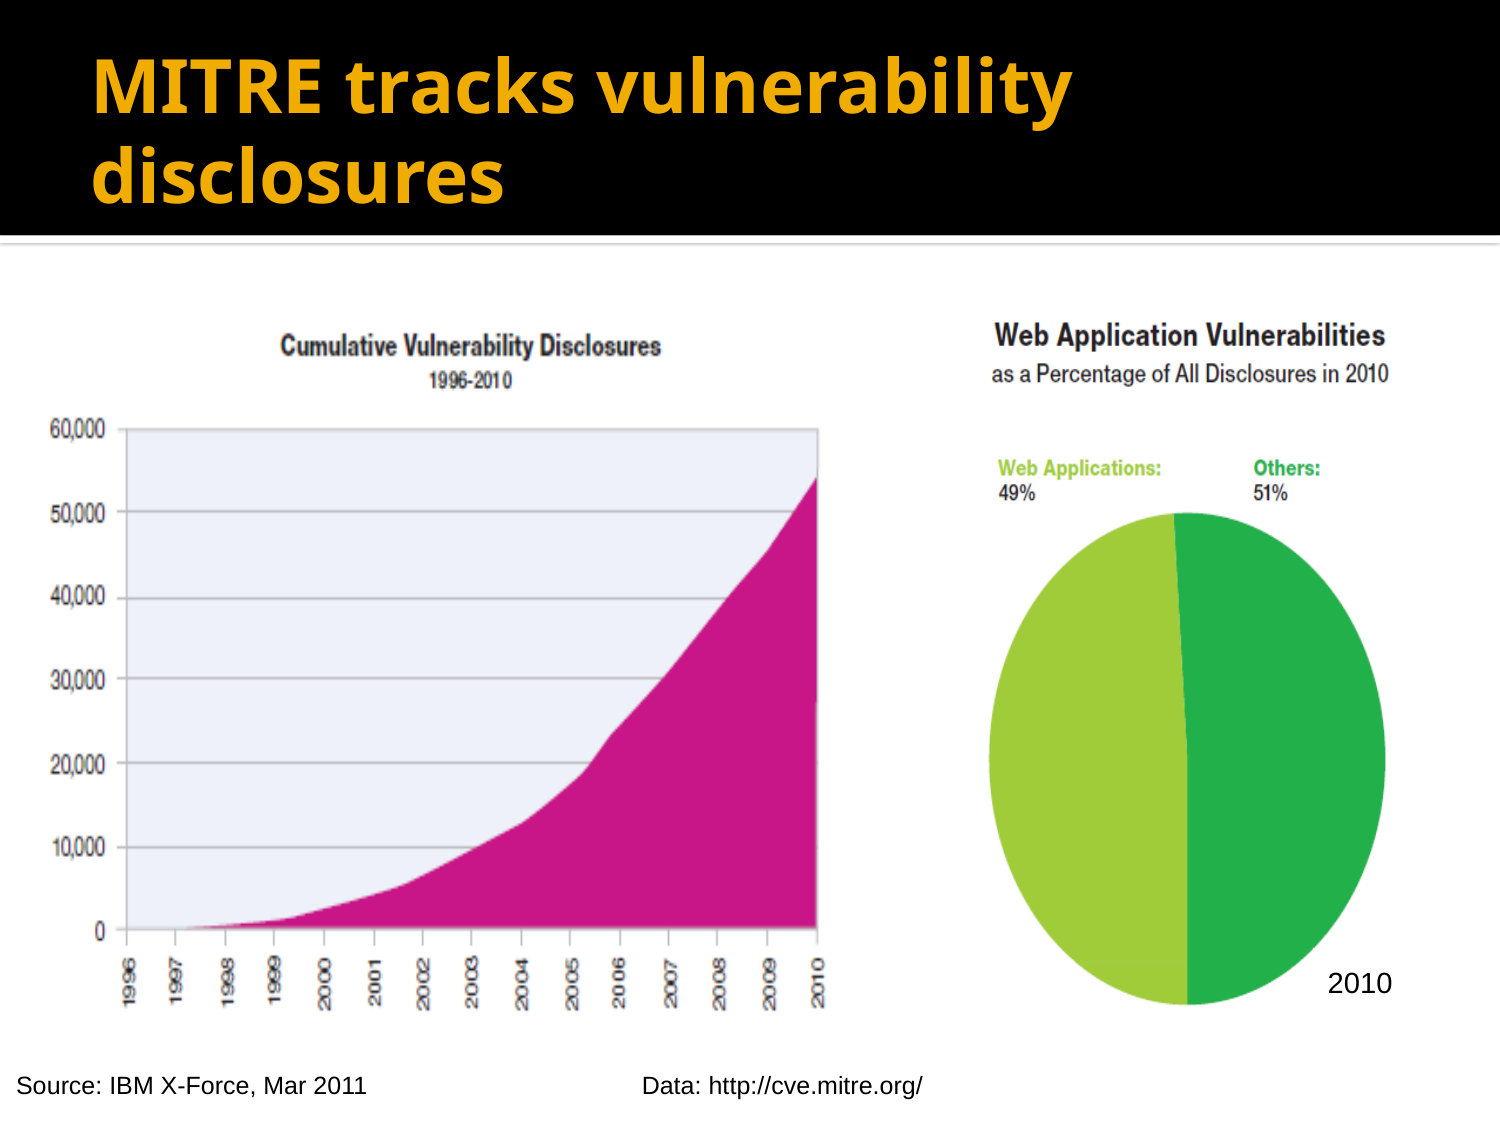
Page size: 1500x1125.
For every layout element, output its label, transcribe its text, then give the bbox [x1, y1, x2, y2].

text_box Source: IBM X-Force, Mar 2011 [1, 1061, 384, 1107]
picture [24, 262, 860, 1046]
title MITRE tracks vulnerability disclosures [75, 25, 1425, 231]
text_box Data: http://cve.mitre.org/ [627, 1062, 939, 1108]
picture [896, 314, 1451, 1012]
